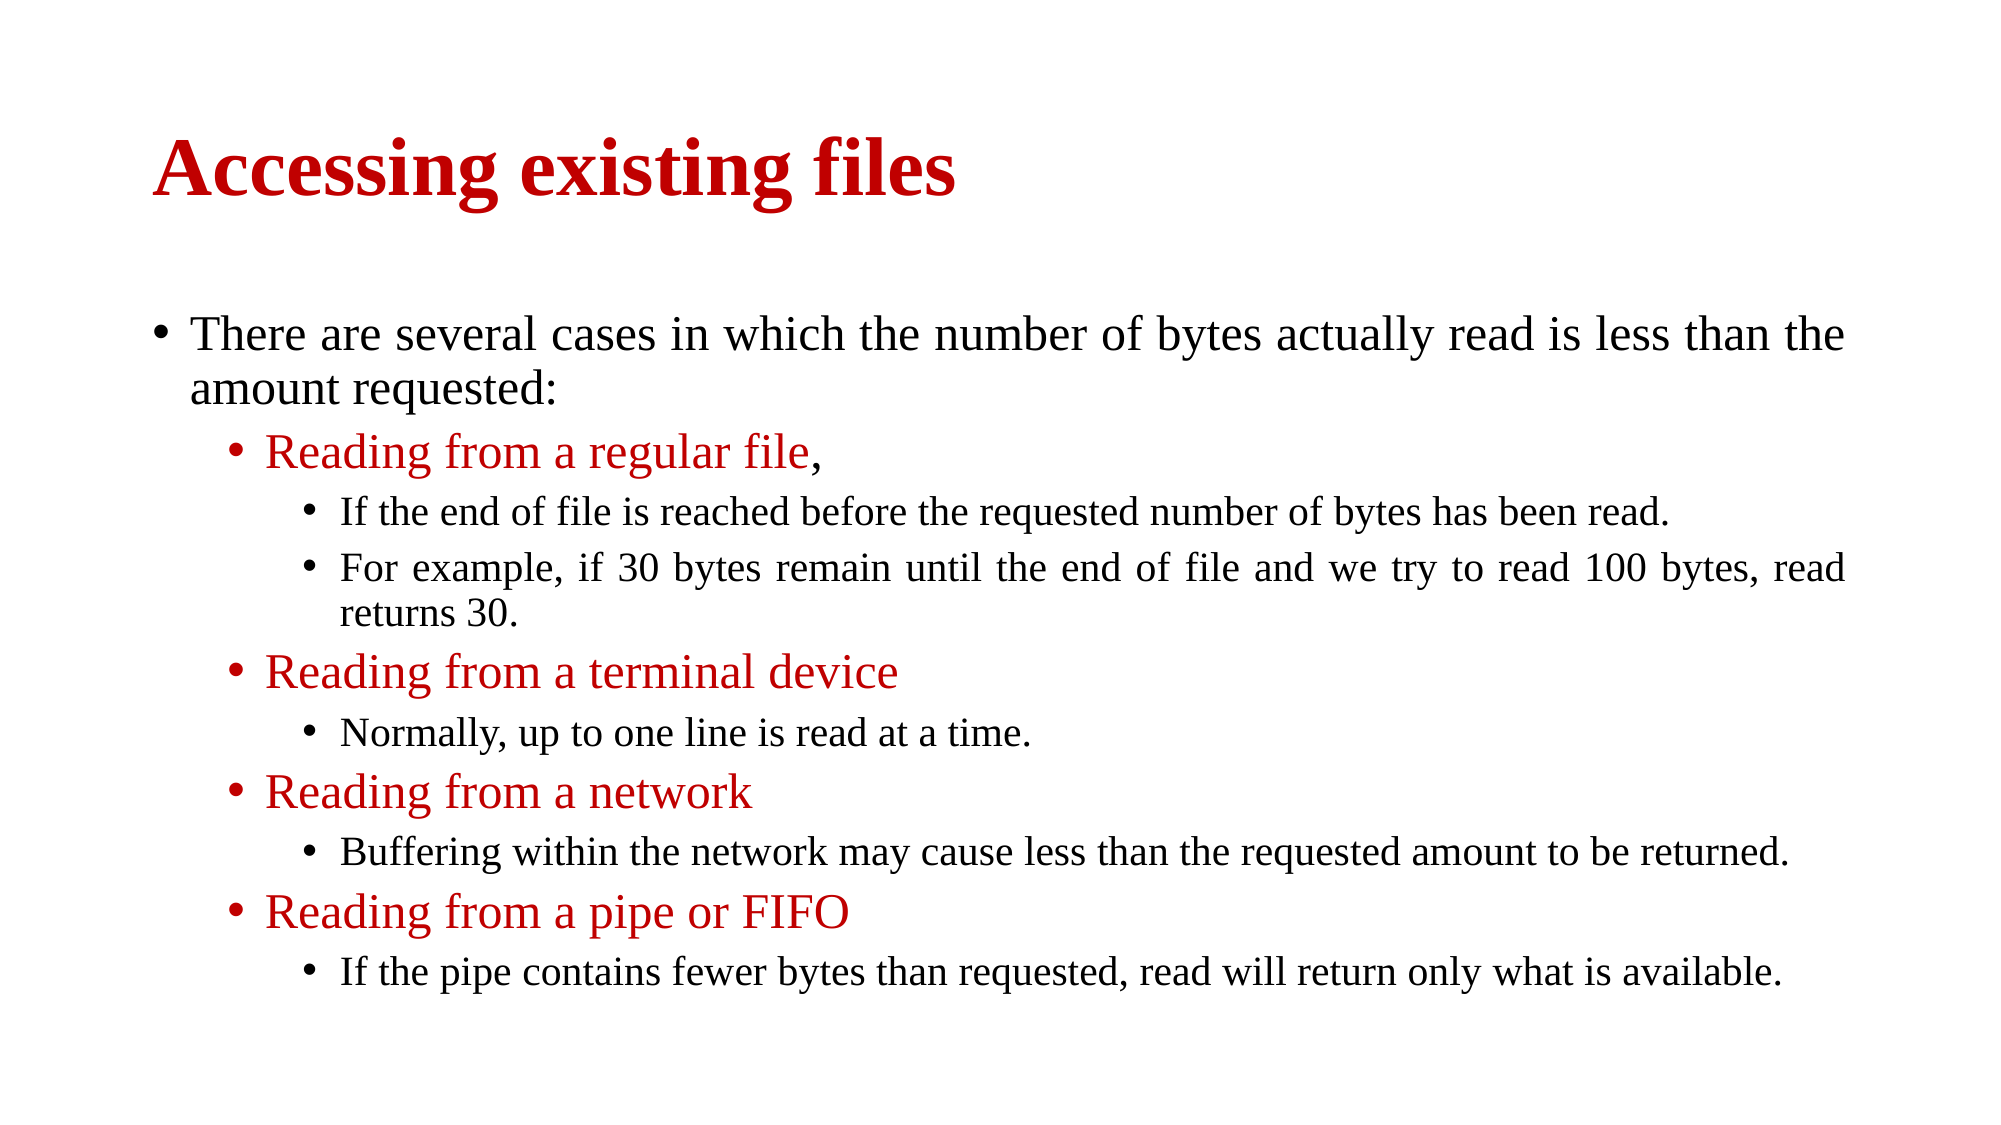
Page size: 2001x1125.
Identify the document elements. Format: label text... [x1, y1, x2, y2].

title Accessing existing files [137, 59, 1863, 278]
list There are several cases in which the number of bytes actually read is less than the amount requested: Reading from a regular file, If the end of file is reached before the requested number of bytes has been read. For example, if 30 bytes remain until the end of file and we try to read 100 bytes, read returns 30. Reading from a terminal device Normally, up to one line is read at a time. Reading from a network Buffering within the network may cause less than the requested amount to be returned. Reading from a pipe or FIFO If the pipe contains fewer bytes than requested, read will return only what is available. [137, 299, 1863, 1014]
